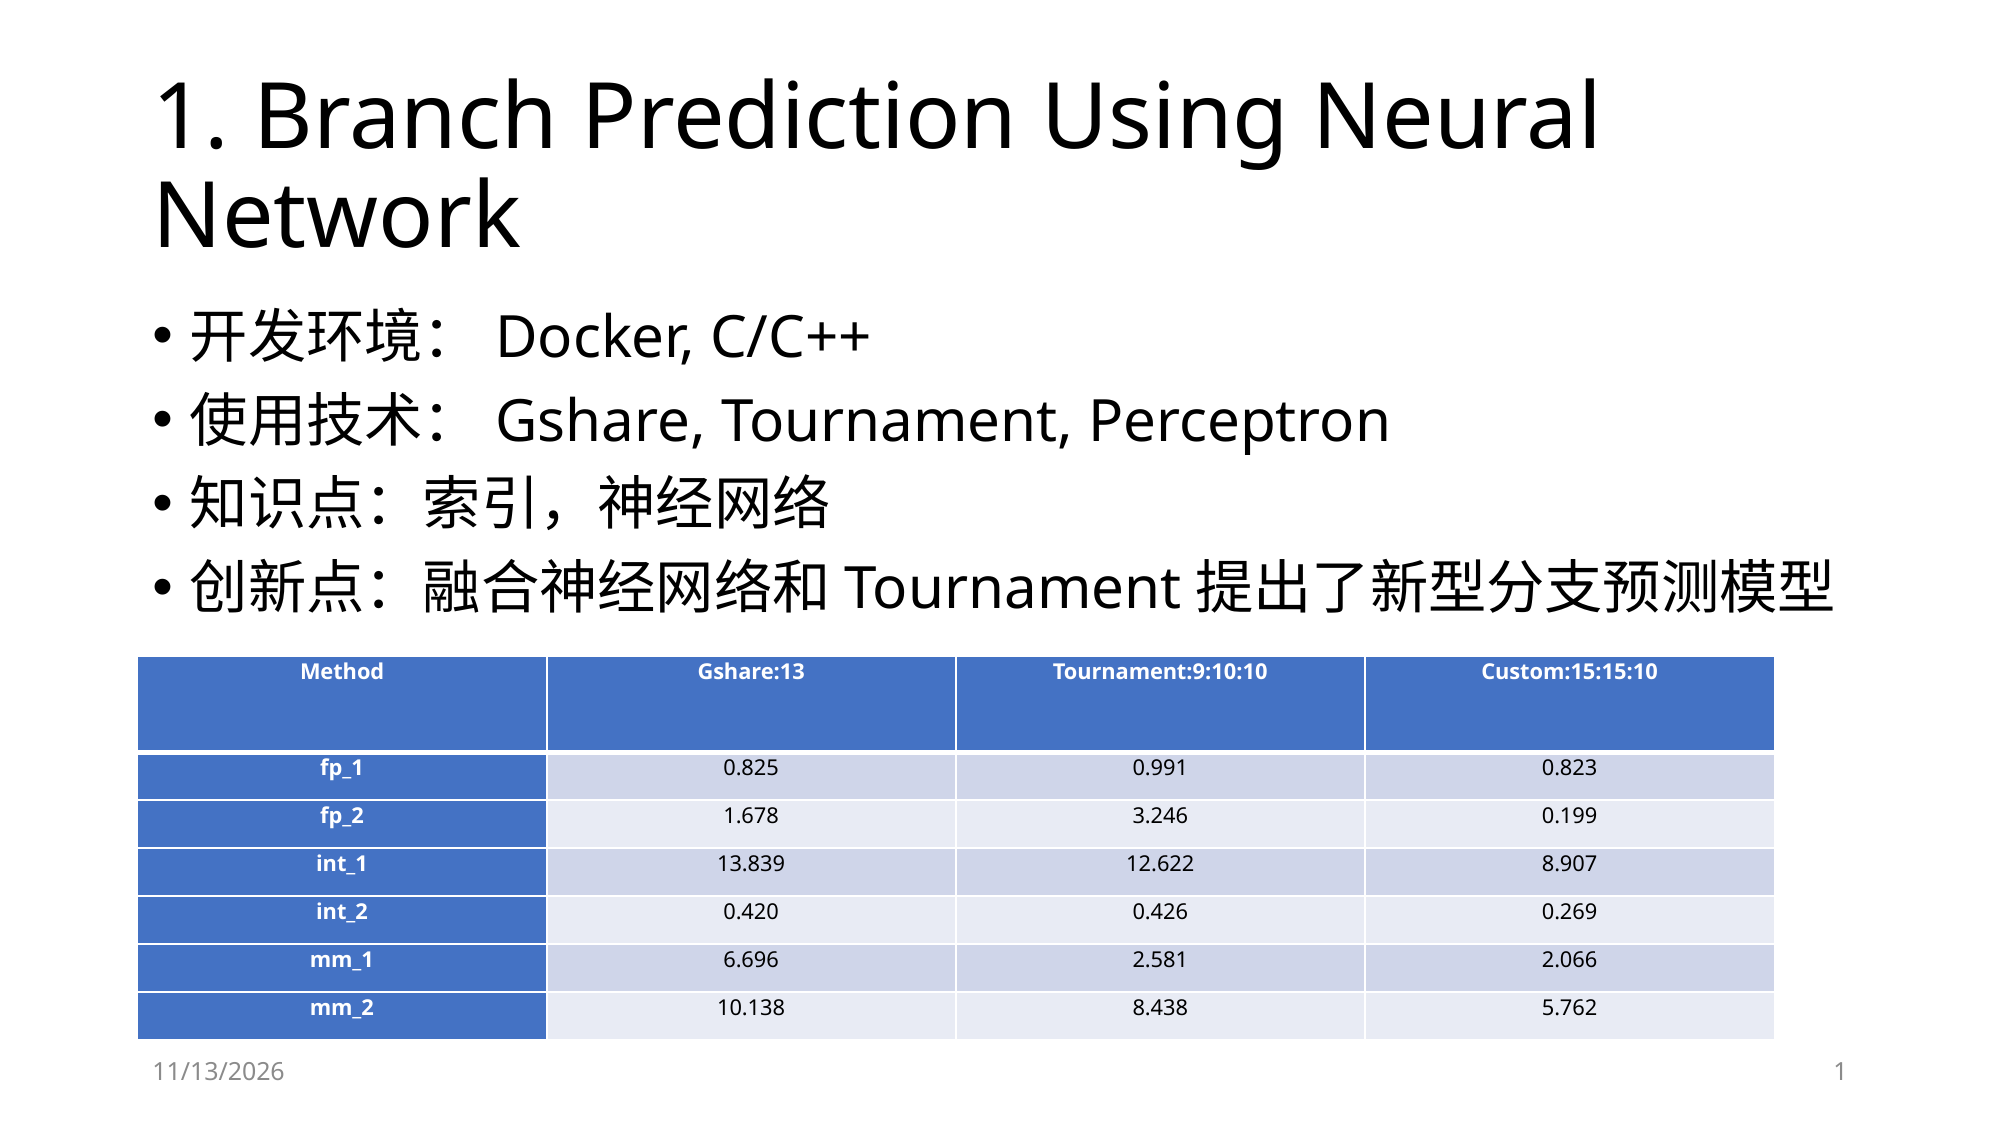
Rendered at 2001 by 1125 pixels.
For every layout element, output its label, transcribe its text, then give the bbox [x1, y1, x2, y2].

table_header Gshare:13 [548, 657, 955, 750]
table_cell 0.199 [1366, 801, 1774, 847]
list 开发环境：Docker, C/C++ 使用技术：Gshare, Tournament, Perceptron 知识点：索引，神经网络 创新点：融合神经网络和Tournament提出了新型分支预测模型 [137, 299, 1863, 1014]
title 1. Branch Prediction Using Neural Network [137, 59, 1863, 278]
table_cell 1.678 [548, 801, 955, 847]
table_cell 6.696 [548, 945, 955, 991]
table_cell mm_2 [138, 993, 546, 1039]
table_cell 0.420 [548, 897, 955, 943]
table_cell fp_2 [138, 801, 546, 847]
table_header Tournament:9:10:10 [957, 657, 1364, 750]
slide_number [137, 1042, 588, 1103]
table_cell 0.991 [957, 755, 1364, 799]
table_cell 0.269 [1366, 897, 1774, 943]
table_cell 0.823 [1366, 755, 1774, 799]
table_cell 0.426 [957, 897, 1364, 943]
table_cell 5.762 [1366, 993, 1774, 1039]
table_cell 0.825 [548, 755, 955, 799]
table_cell int_2 [138, 897, 546, 943]
table_cell 2.581 [957, 945, 1364, 991]
table_cell mm_1 [138, 945, 546, 991]
table_cell int_1 [138, 849, 546, 895]
table_cell 3.246 [957, 801, 1364, 847]
table_cell 8.438 [957, 993, 1364, 1039]
table_cell 8.907 [1366, 849, 1774, 895]
slide_number 0 [1412, 1042, 1863, 1103]
table_cell 12.622 [957, 849, 1364, 895]
table_header Custom:15:15:10 [1366, 657, 1774, 750]
table_cell fp_1 [138, 755, 546, 799]
table_cell 10.138 [548, 993, 955, 1039]
table_header Method [138, 657, 546, 750]
table_cell 2.066 [1366, 945, 1774, 991]
table_cell 13.839 [548, 849, 955, 895]
